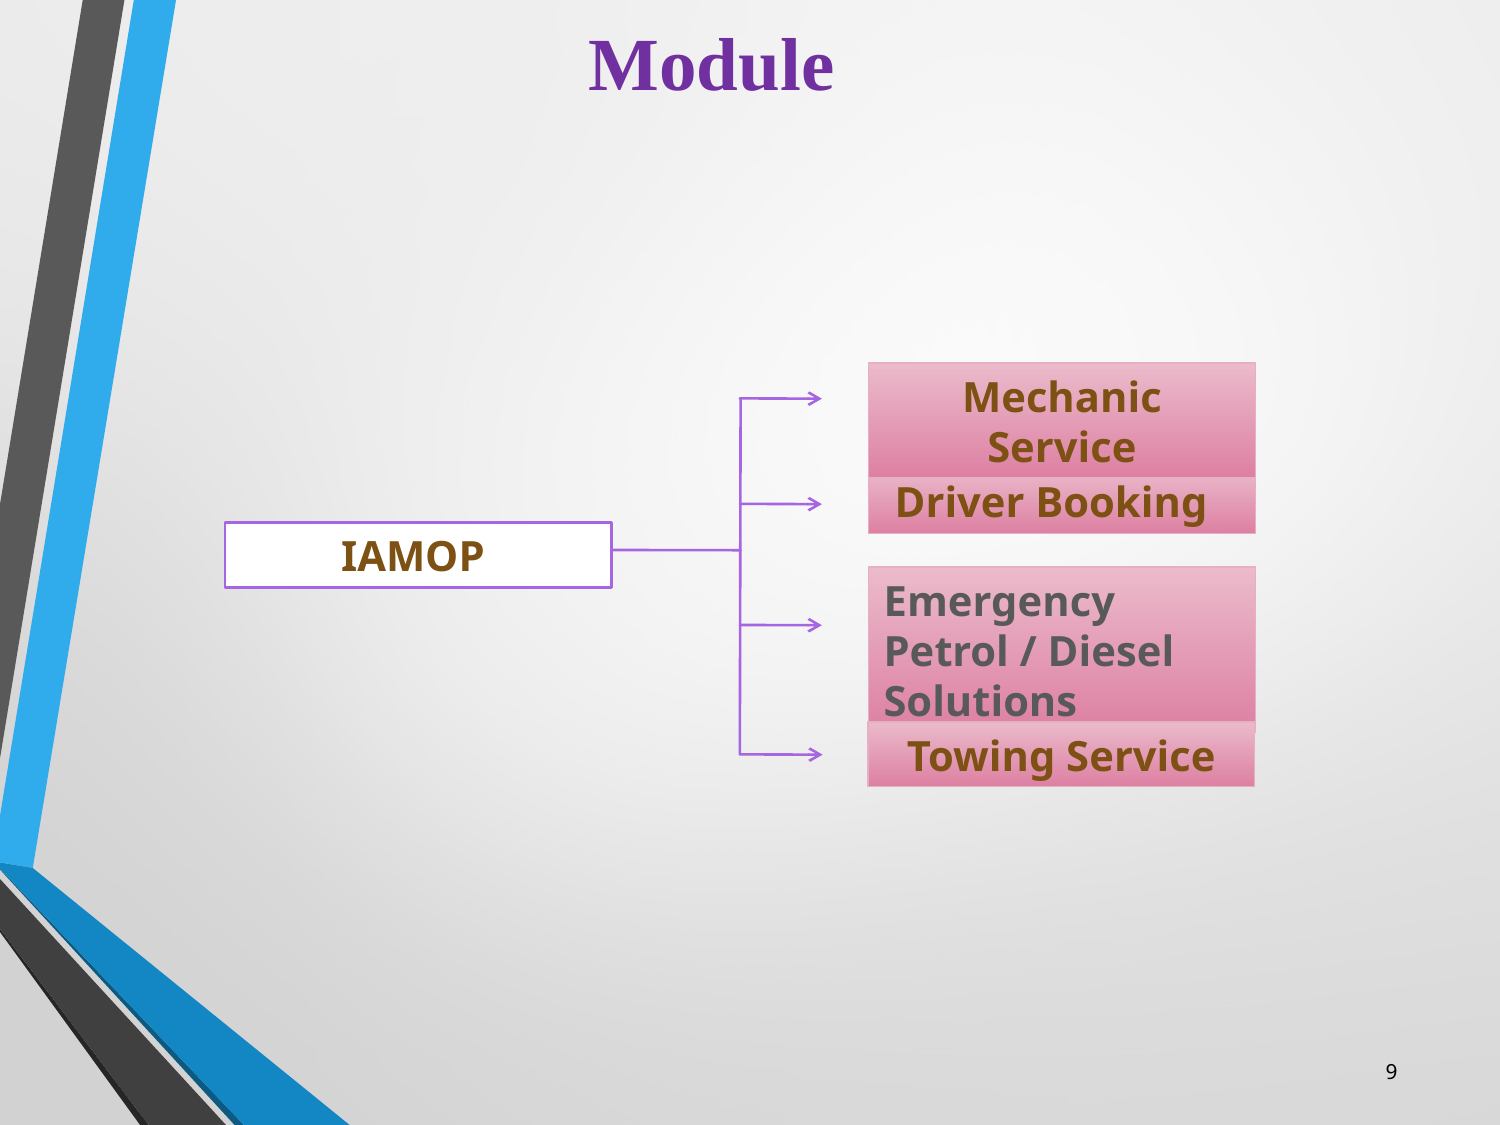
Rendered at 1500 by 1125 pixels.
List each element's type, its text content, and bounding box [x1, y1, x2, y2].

text_box Towing Service [867, 721, 1255, 787]
text_box Emergency Petrol / Diesel Solutions [868, 566, 1256, 733]
slide_number 9 [1074, 1042, 1413, 1103]
text_box Driver Booking [868, 479, 1256, 534]
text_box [224, 398, 823, 755]
text_box Module [249, 0, 1192, 120]
text_box Mechanic Service [868, 362, 1256, 479]
